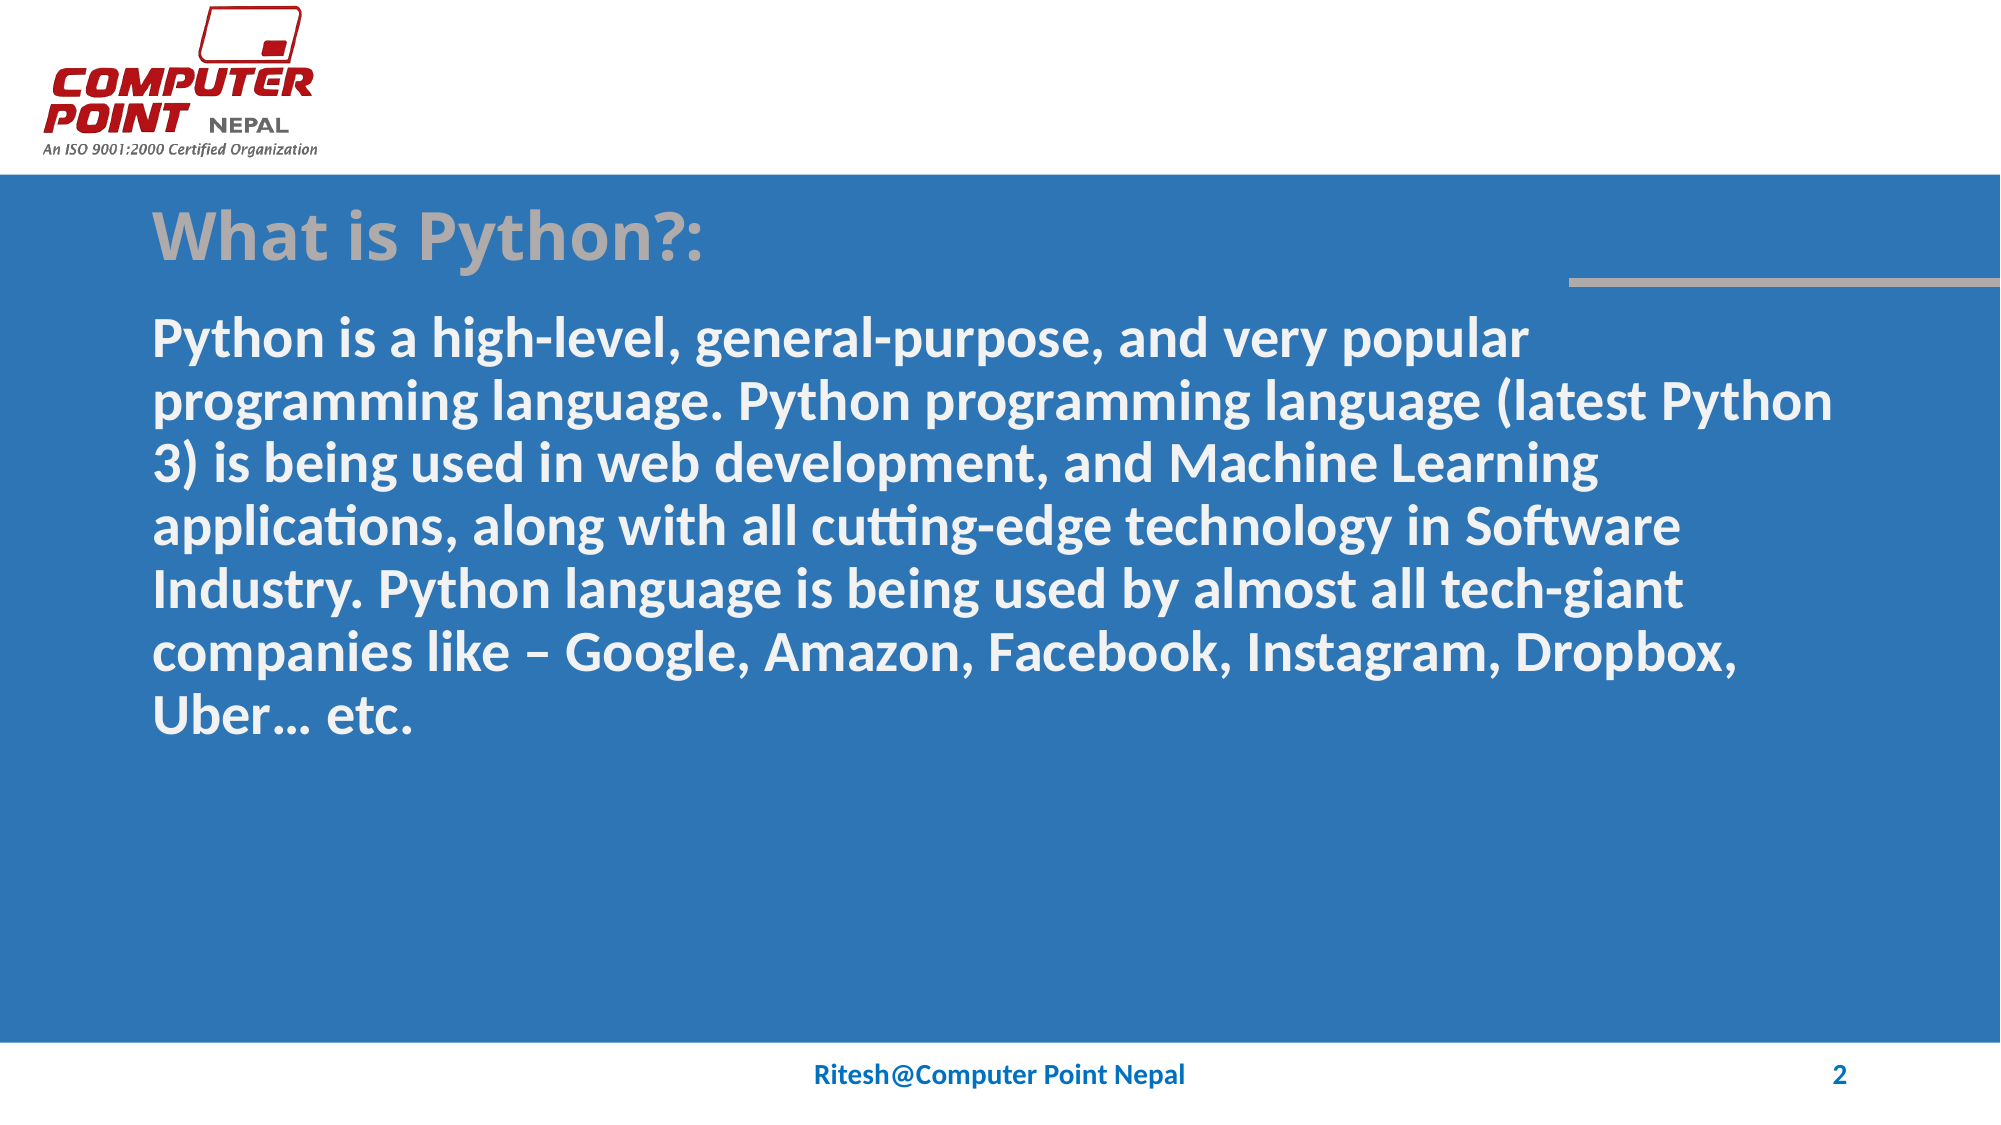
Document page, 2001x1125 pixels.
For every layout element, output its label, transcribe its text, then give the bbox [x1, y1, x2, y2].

footer Ritesh@Computer Point Nepal [662, 1042, 1338, 1103]
slide_number 2 [1412, 1042, 1863, 1103]
list Python is a high-level, general-purpose, and very popular programming language. Python programming language (latest Python 3) is being used in web development, and Machine Learning applications, along with all cutting-edge technology in Software Industry. Python language is being used by almost all tech-giant companies like – Google, Amazon, Facebook, Instagram, Dropbox, Uber… etc. [137, 299, 1863, 1014]
title What is Python?: [137, 195, 1863, 283]
picture [33, 0, 332, 166]
